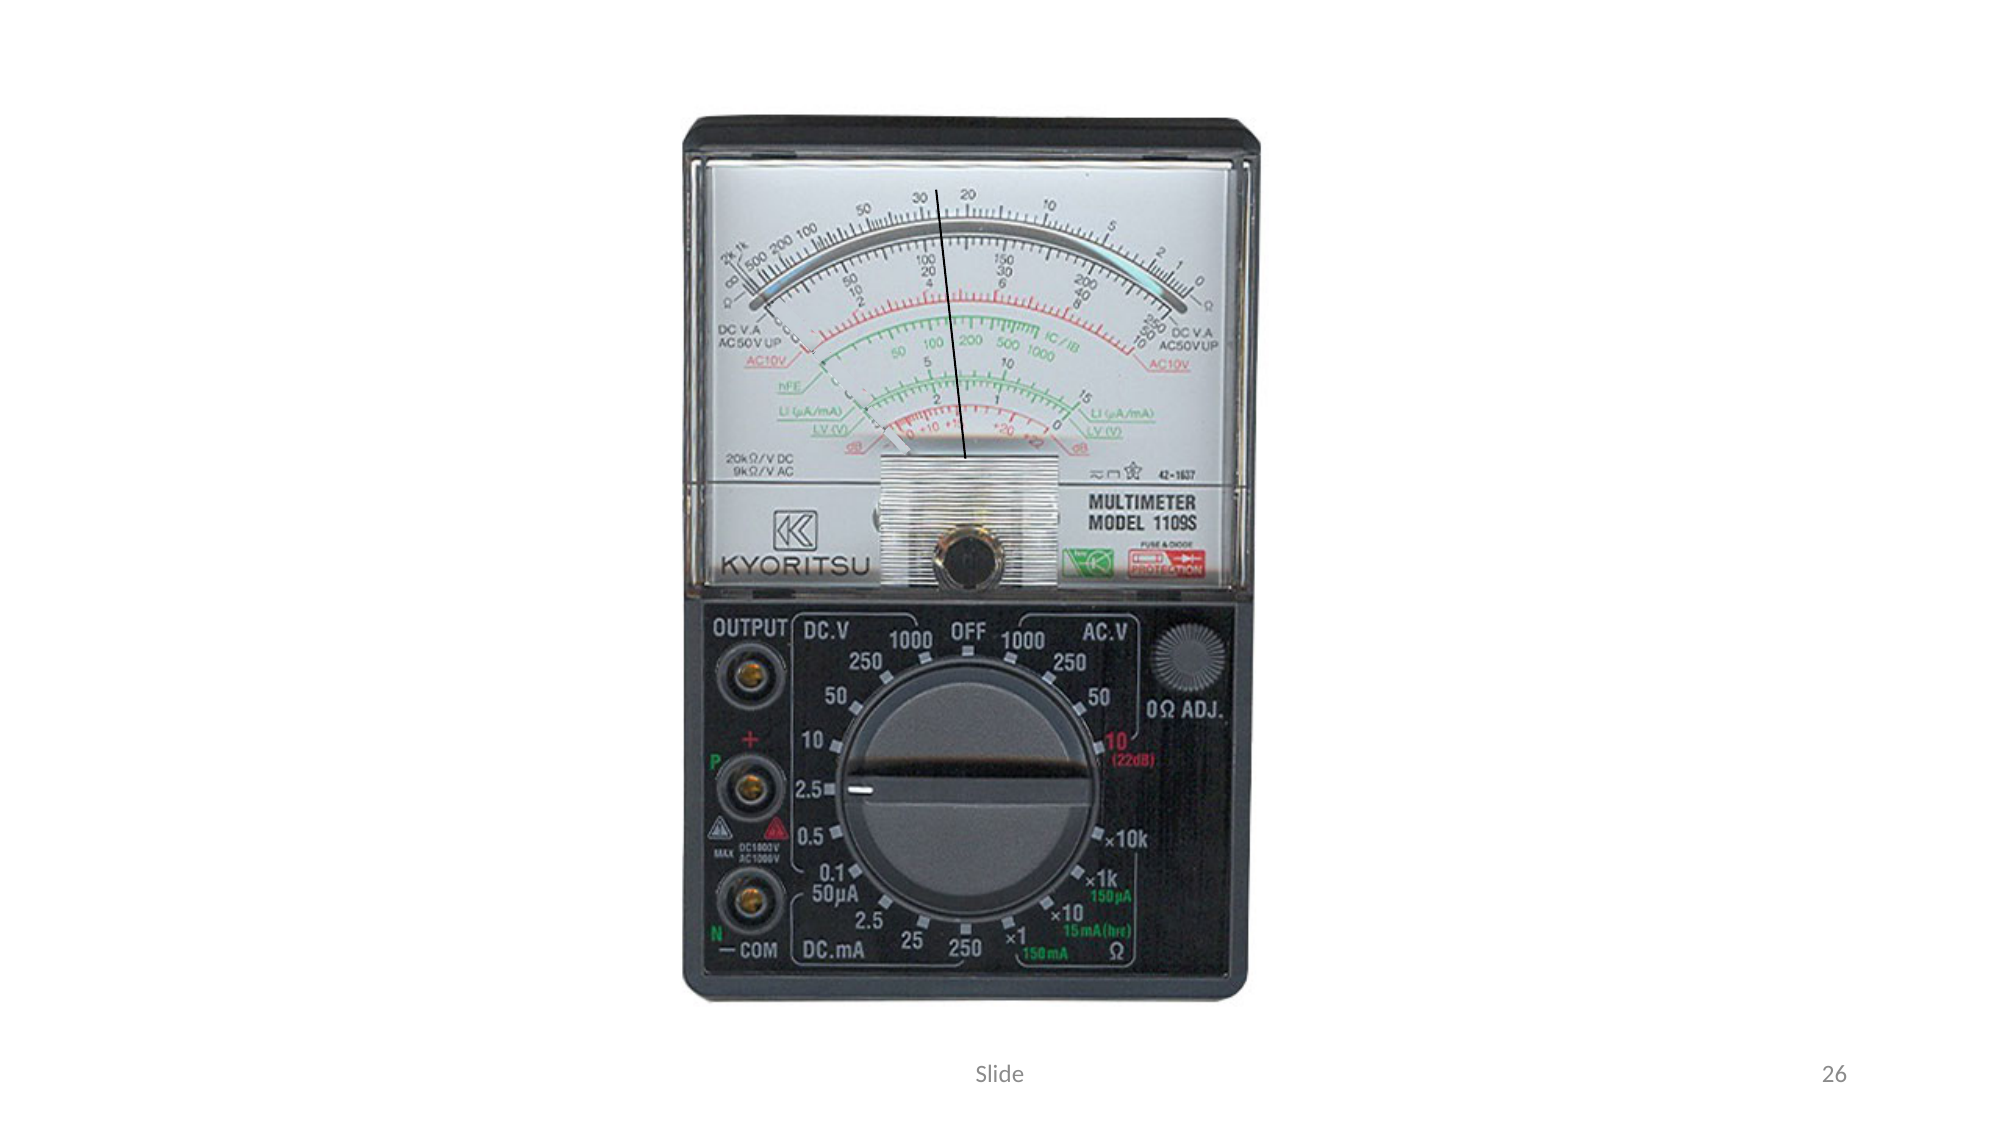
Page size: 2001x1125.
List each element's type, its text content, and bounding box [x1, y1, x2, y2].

footer Slide [662, 1042, 1338, 1103]
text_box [936, 189, 966, 459]
picture [531, 93, 1469, 1032]
slide_number 26 [1412, 1042, 1863, 1103]
